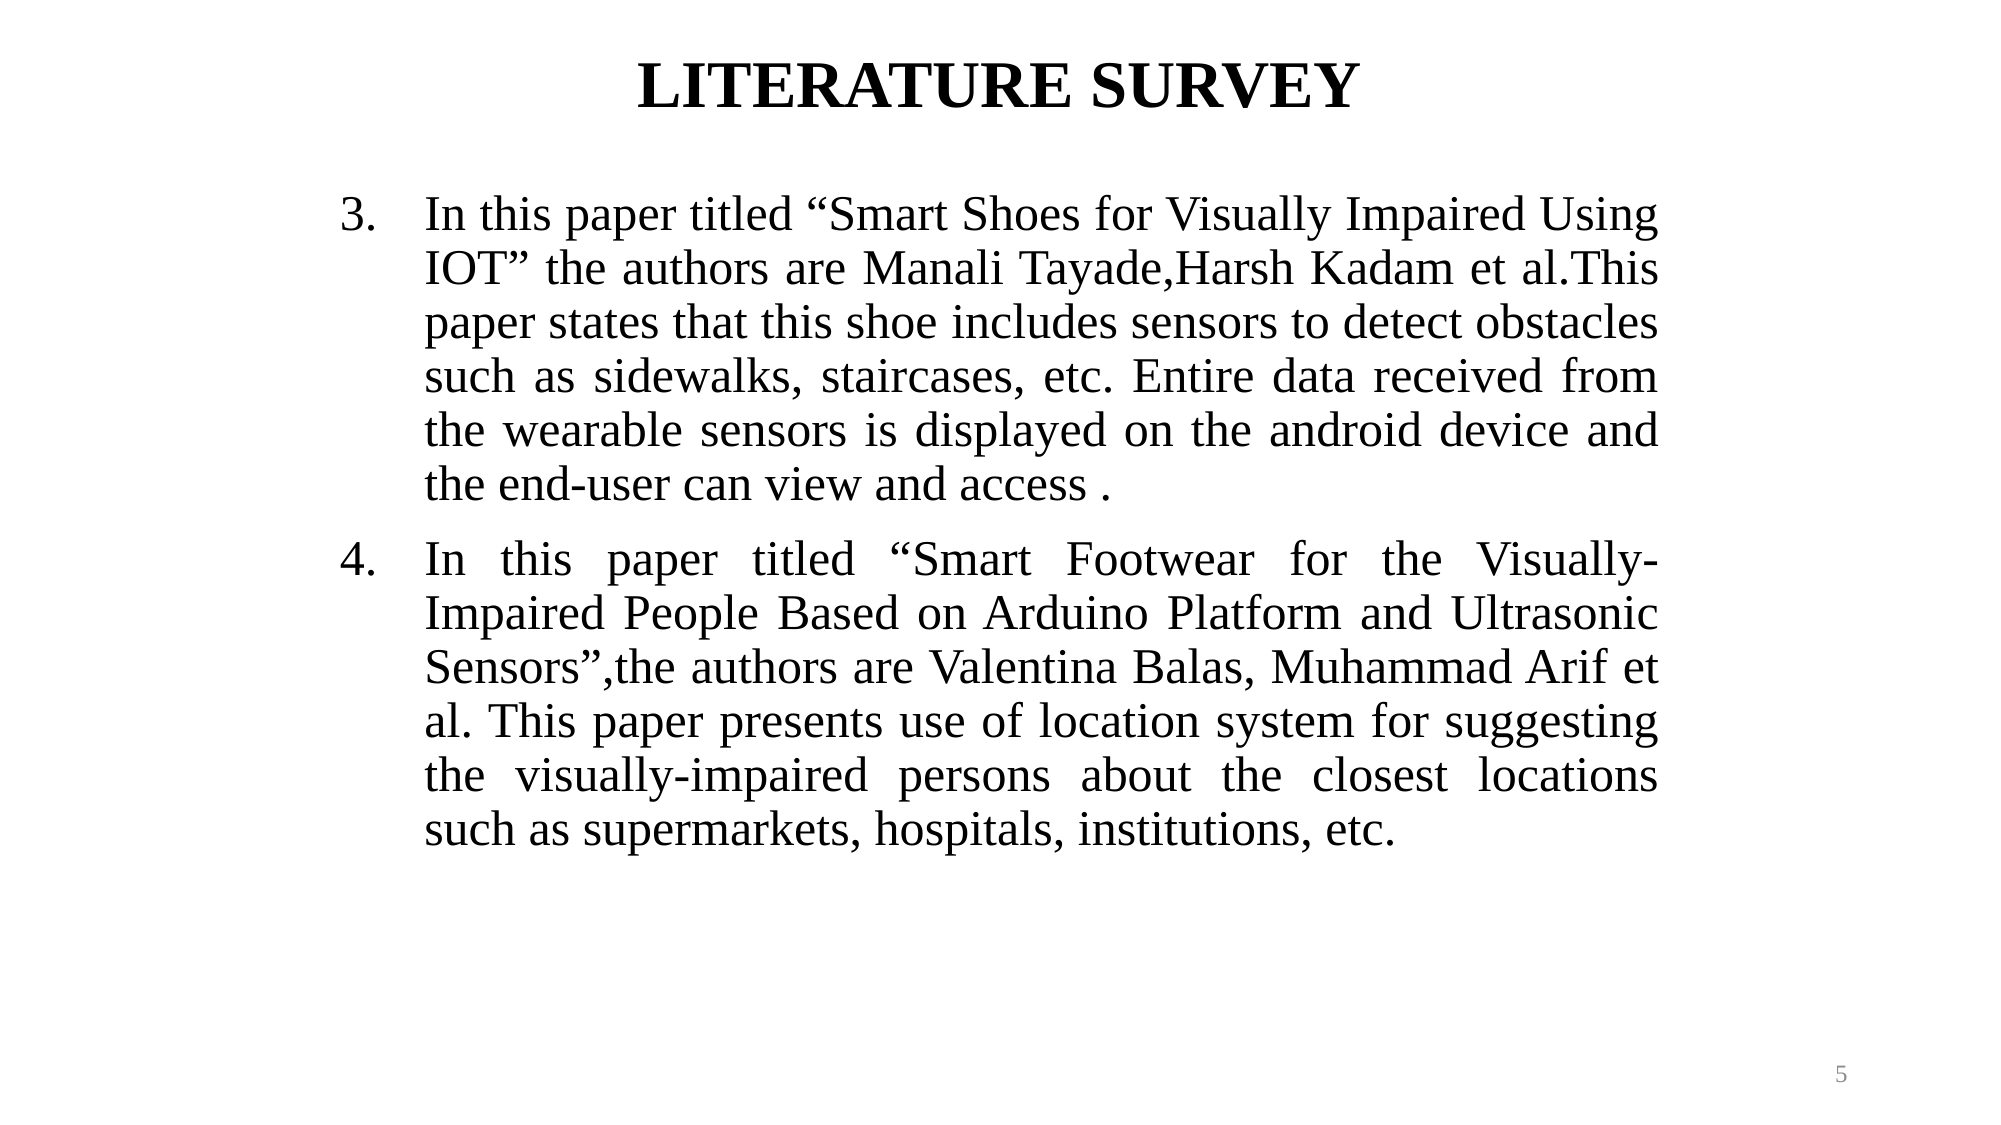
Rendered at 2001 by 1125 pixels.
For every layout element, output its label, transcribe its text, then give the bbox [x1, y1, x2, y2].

slide_number 5 [1412, 1042, 1863, 1103]
list In this paper titled “Smart Shoes for Visually Impaired Using IOT” the authors are Manali Tayade,Harsh Kadam et al.This paper states that this shoe includes sensors to detect obstacles such as sidewalks, staircases, etc. Entire data received from the wearable sensors is displayed on the android device and the end-user can view and access . In this paper titled “Smart Footwear for the Visually-Impaired People Based on Arduino Platform and Ultrasonic Sensors”,the authors are Valentina Balas, Muhammad Arif et al. This paper presents use of location system for suggesting the visually-impaired persons about the closest locations such as supermarkets, hospitals, institutions, etc. [324, 179, 1675, 1048]
title LITERATURE SURVEY [324, 0, 1675, 179]
